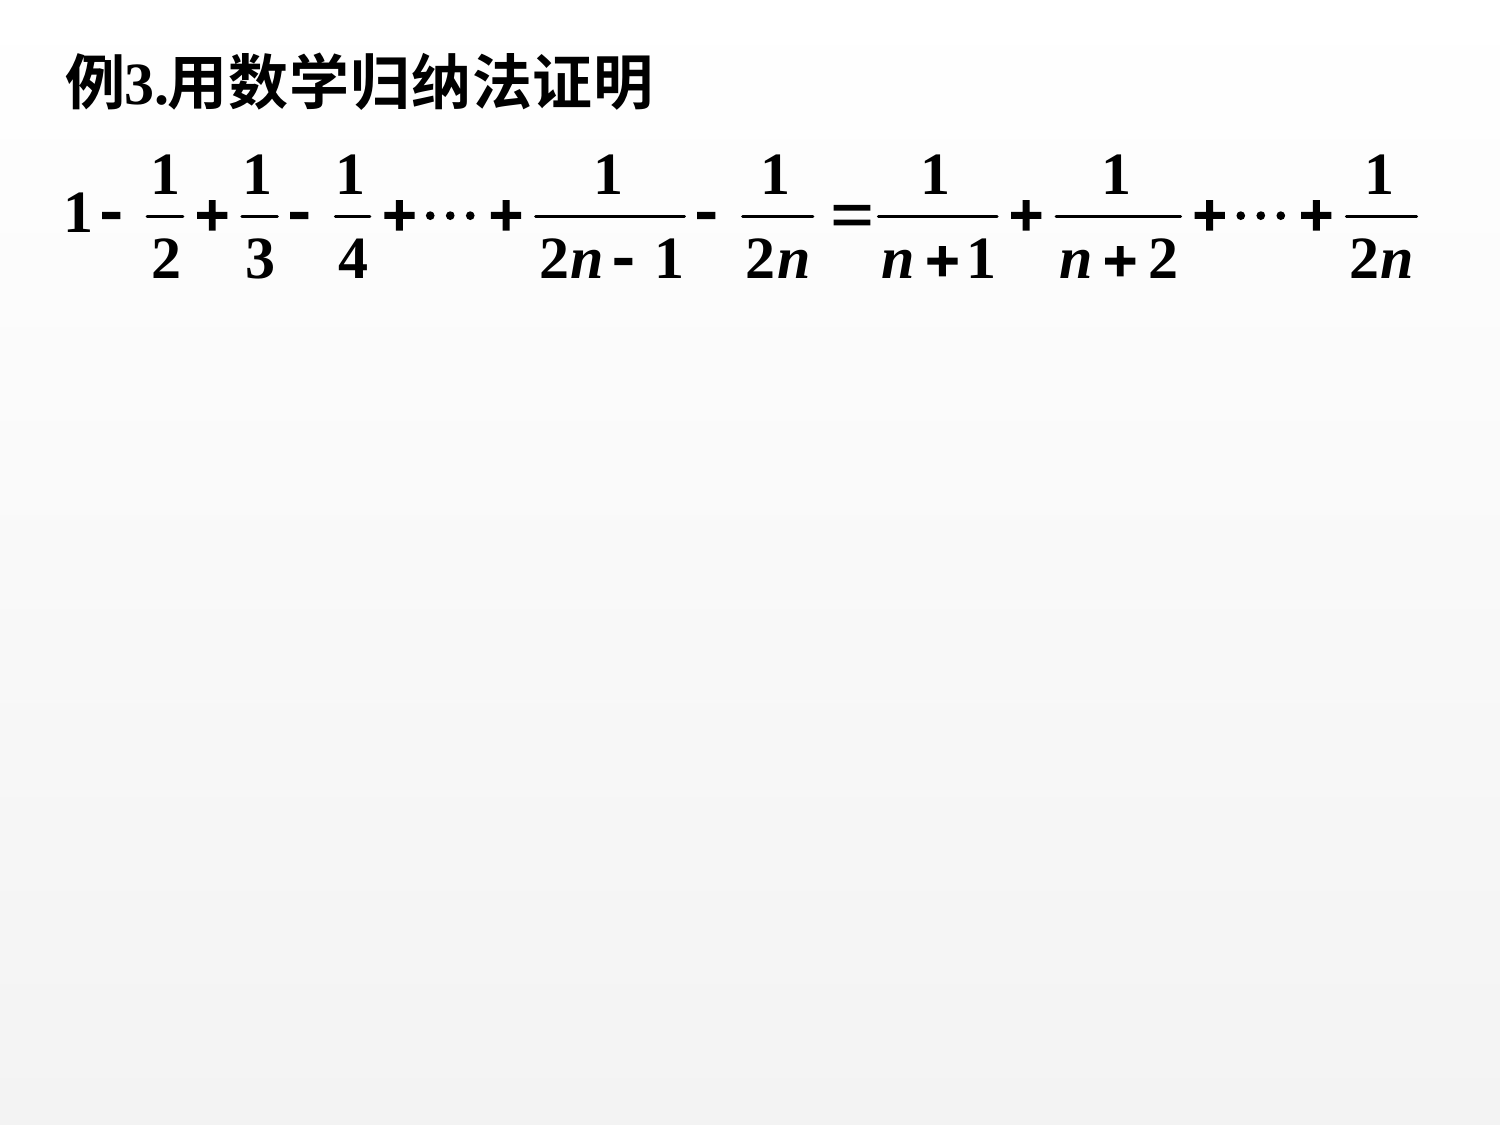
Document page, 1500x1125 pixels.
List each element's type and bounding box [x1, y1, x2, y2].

text_box [57, 42, 1427, 294]
